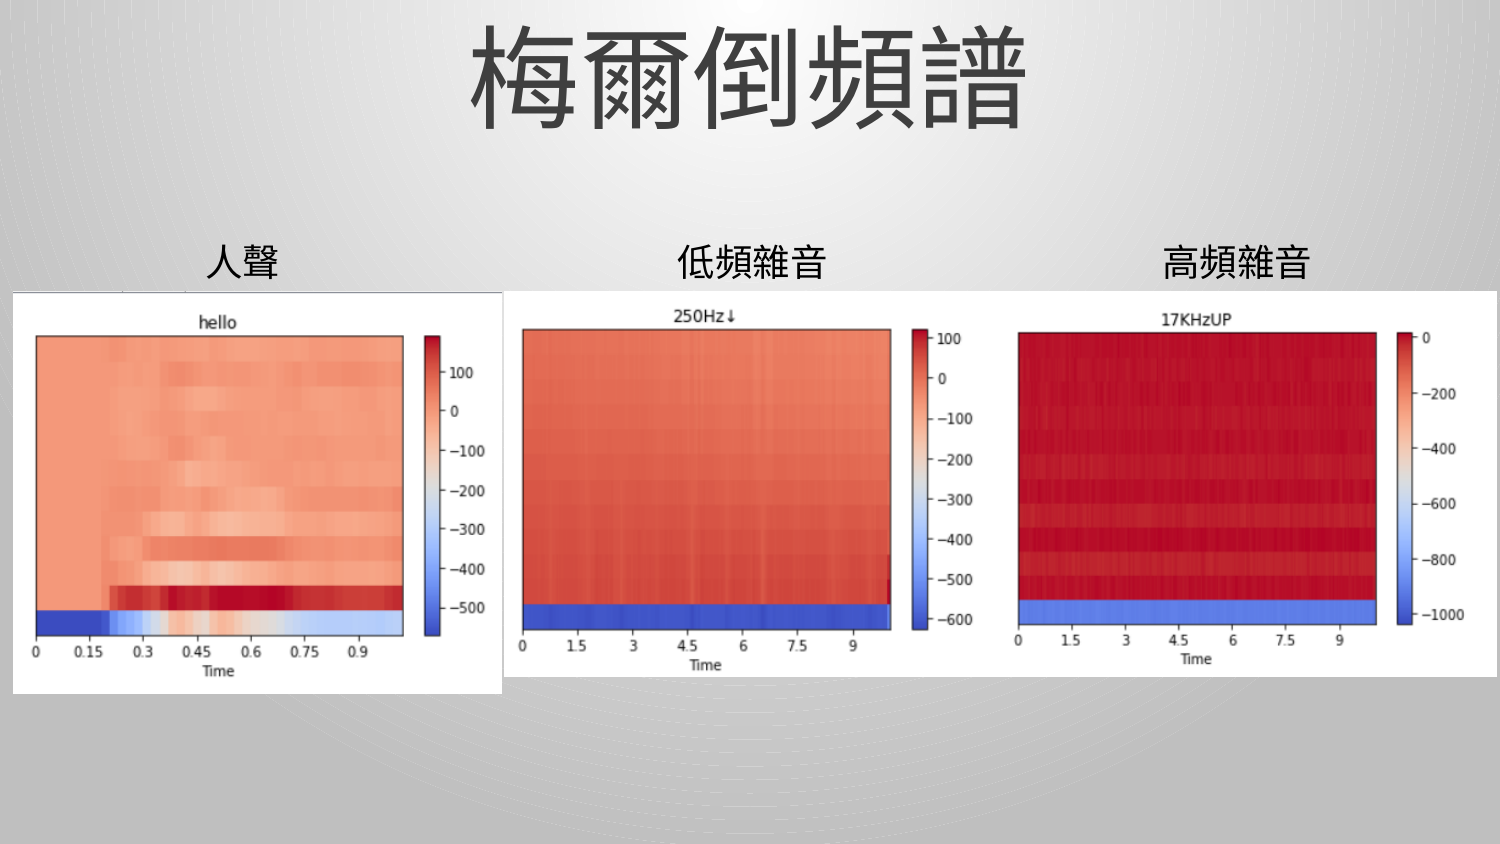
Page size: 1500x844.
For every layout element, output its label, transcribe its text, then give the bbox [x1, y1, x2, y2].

picture [504, 291, 1497, 677]
text_box 梅爾倒頻譜 [452, 0, 1046, 150]
text_box 低頻雜音 [663, 232, 843, 290]
picture [12, 291, 503, 695]
text_box 高頻雜音 [1147, 231, 1328, 290]
text_box 人聲 [190, 231, 296, 290]
